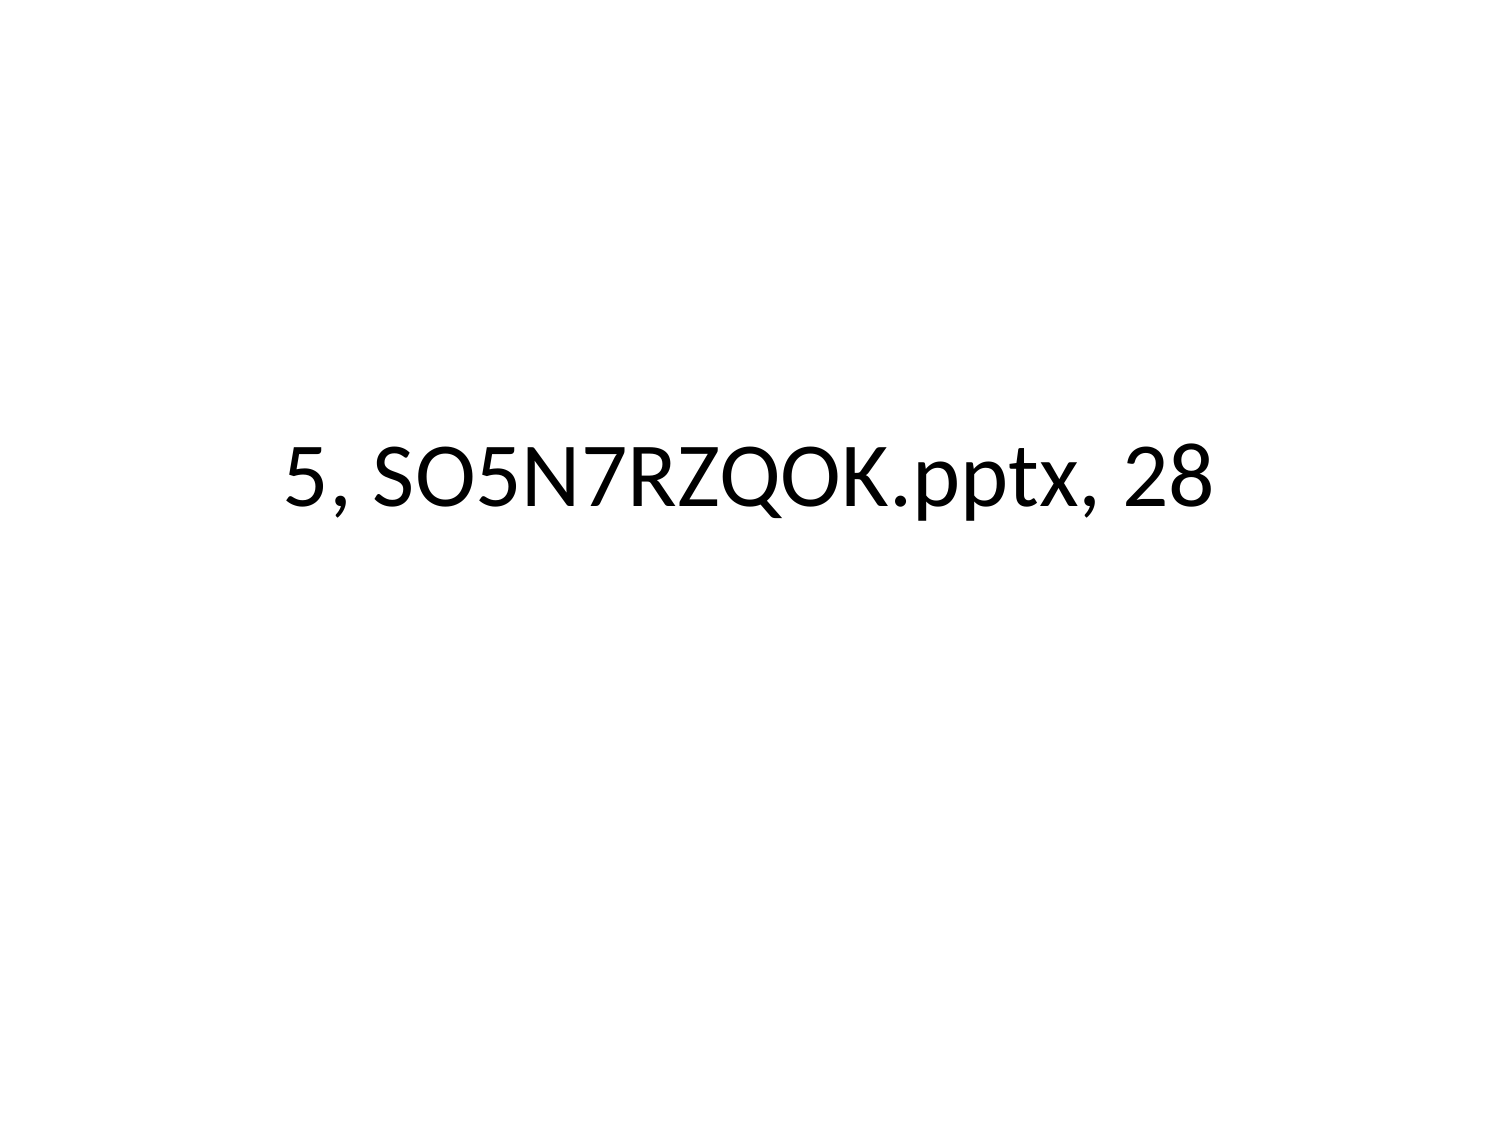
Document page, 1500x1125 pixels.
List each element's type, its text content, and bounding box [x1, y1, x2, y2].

title 5, SO5N7RZQOK.pptx, 28 [112, 349, 1388, 591]
